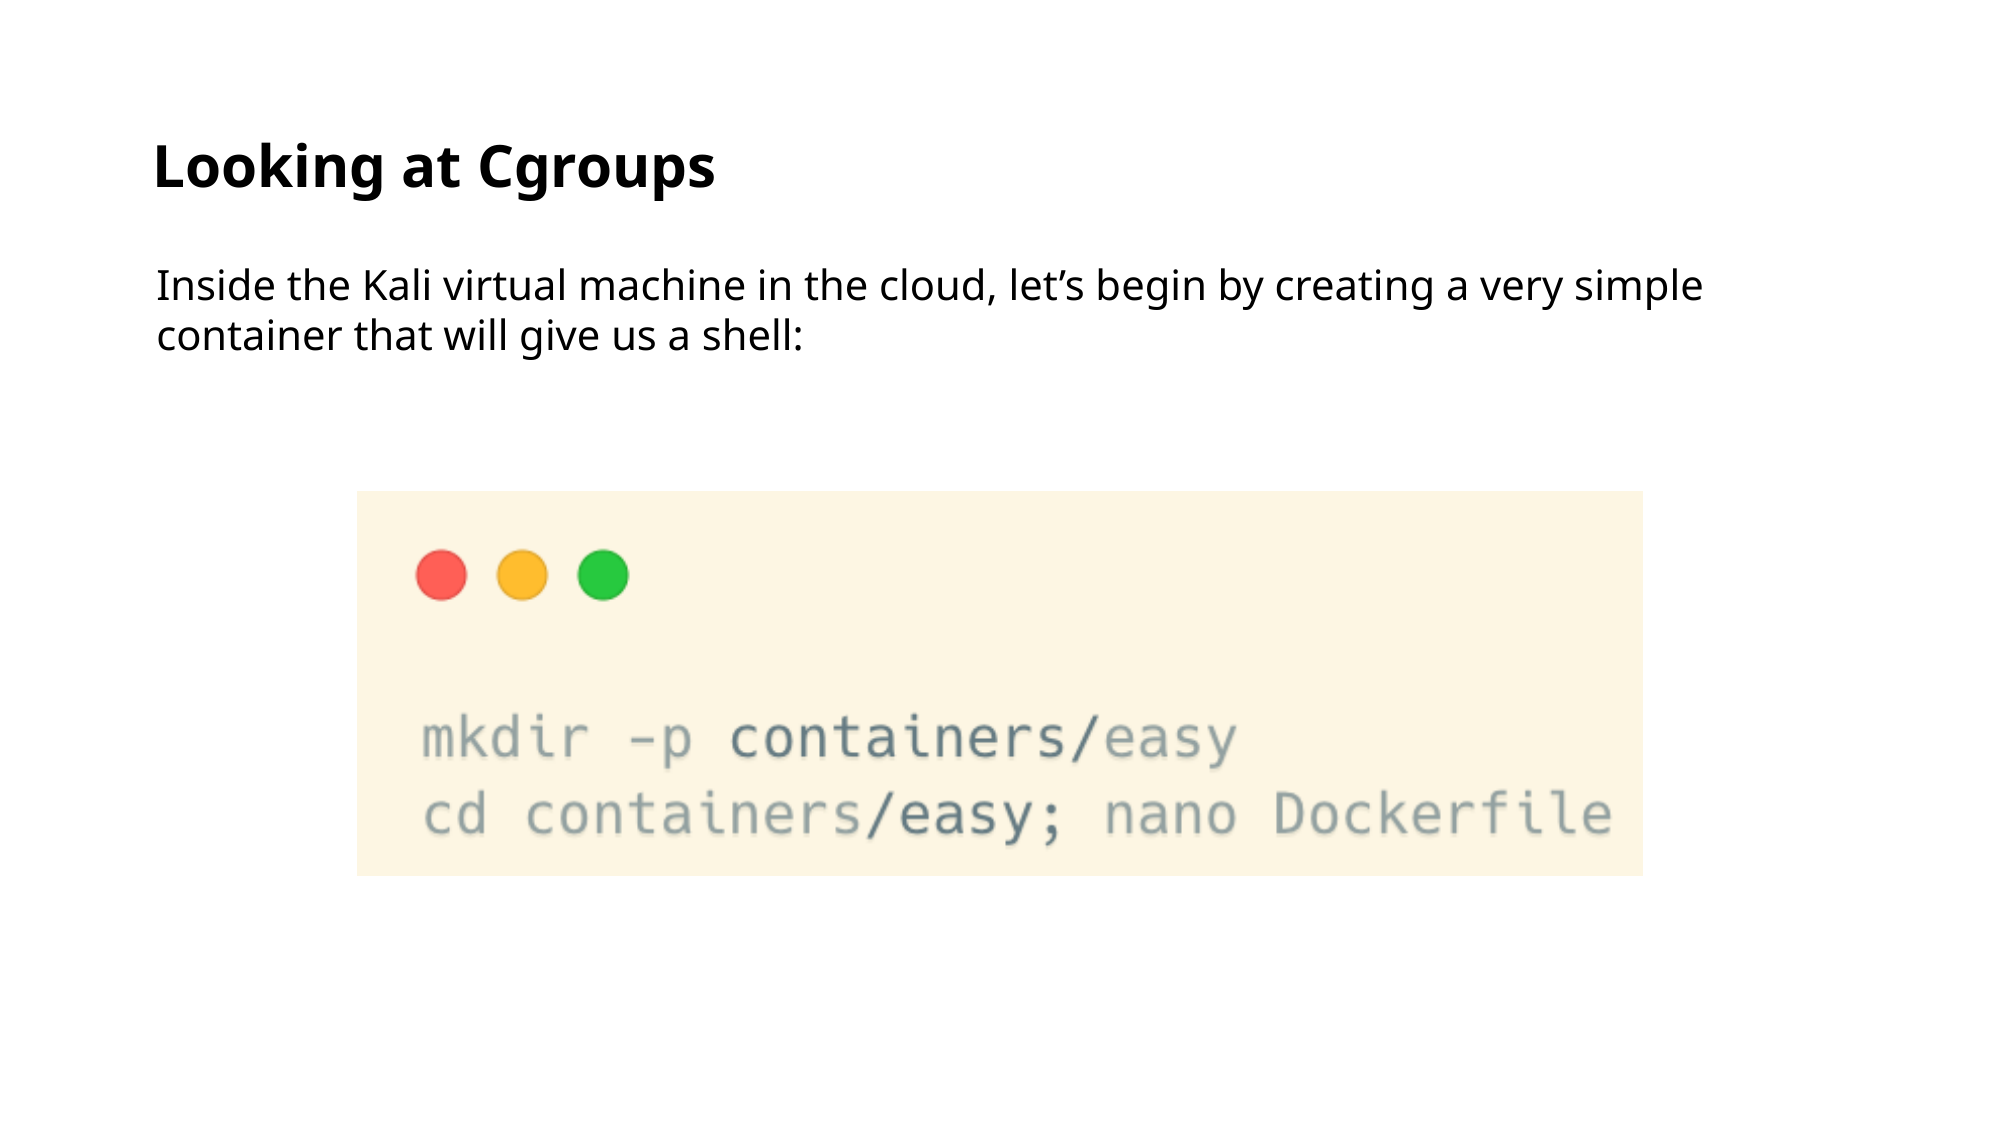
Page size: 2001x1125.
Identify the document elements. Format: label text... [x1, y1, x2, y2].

title Looking at Cgroups [137, 59, 1863, 278]
picture [357, 491, 1643, 876]
text_box Inside the Kali virtual machine in the cloud, let’s begin by creating a very simple container that will give us a shell: [156, 251, 1822, 367]
